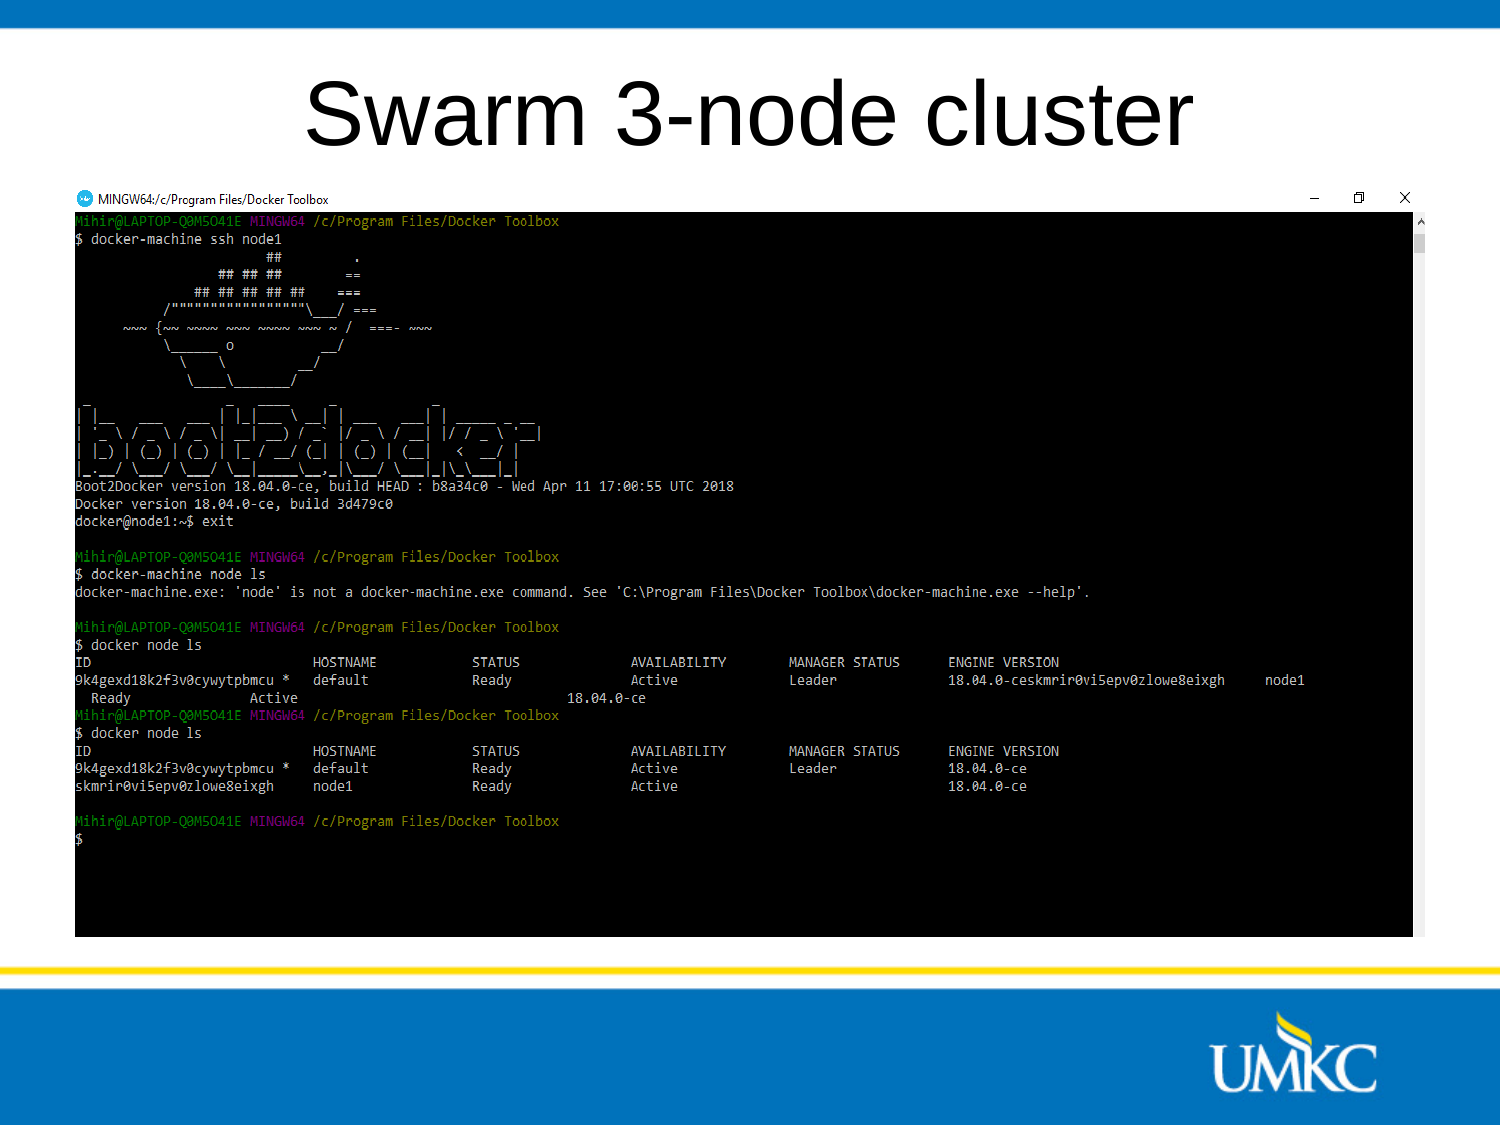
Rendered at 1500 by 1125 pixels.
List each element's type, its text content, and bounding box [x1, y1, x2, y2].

title Swarm 3-node cluster [75, 35, 1425, 183]
picture [0, 0, 1500, 1125]
